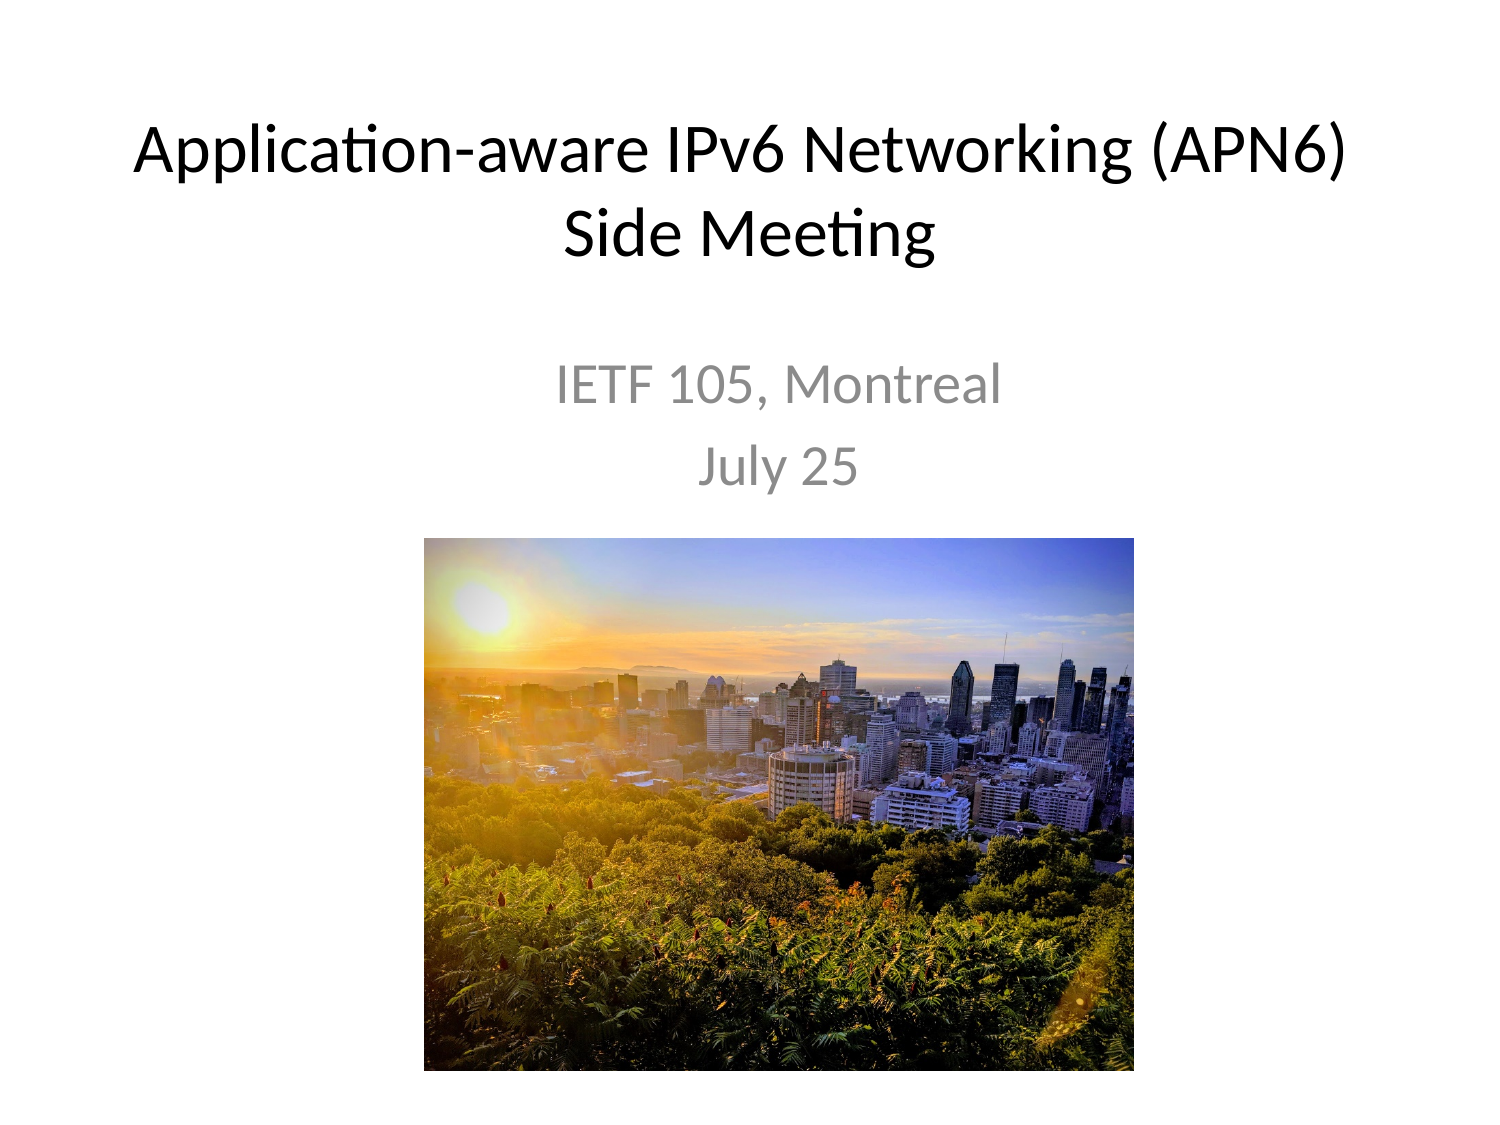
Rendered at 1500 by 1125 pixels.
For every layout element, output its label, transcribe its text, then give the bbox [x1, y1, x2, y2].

subtitle IETF 105, Montreal July 25 [254, 338, 1305, 626]
title Application-aware IPv6 Networking (APN6) Side Meeting [112, 66, 1388, 308]
picture [424, 538, 1134, 1071]
